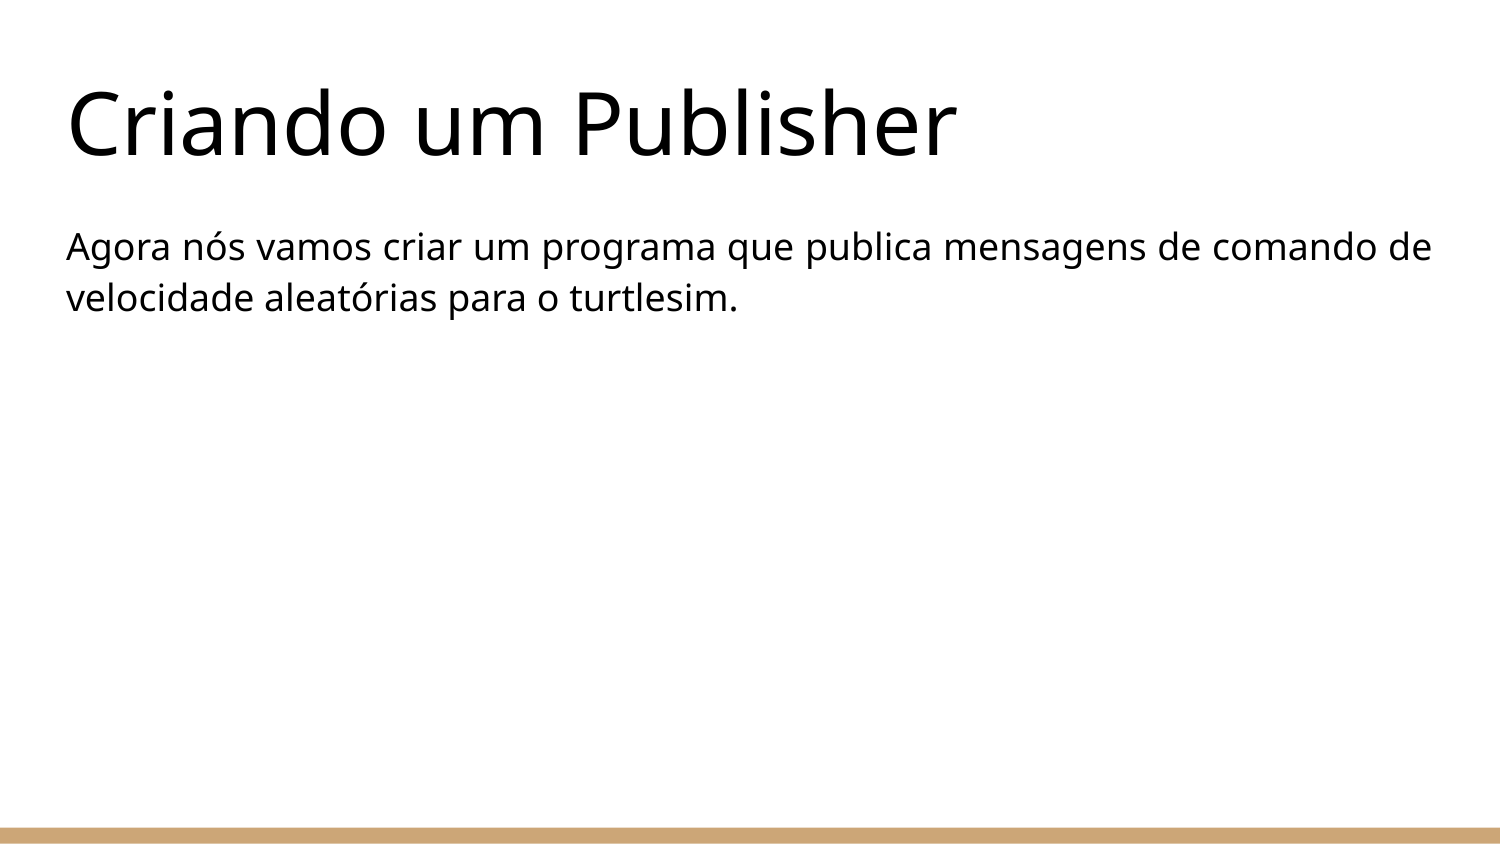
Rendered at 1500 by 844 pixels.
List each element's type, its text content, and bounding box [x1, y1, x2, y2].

title Criando um Publisher [51, 51, 1449, 189]
list Agora nós vamos criar um programa que publica mensagens de comando de velocidade aleatórias para o turtlesim. [51, 200, 1449, 752]
